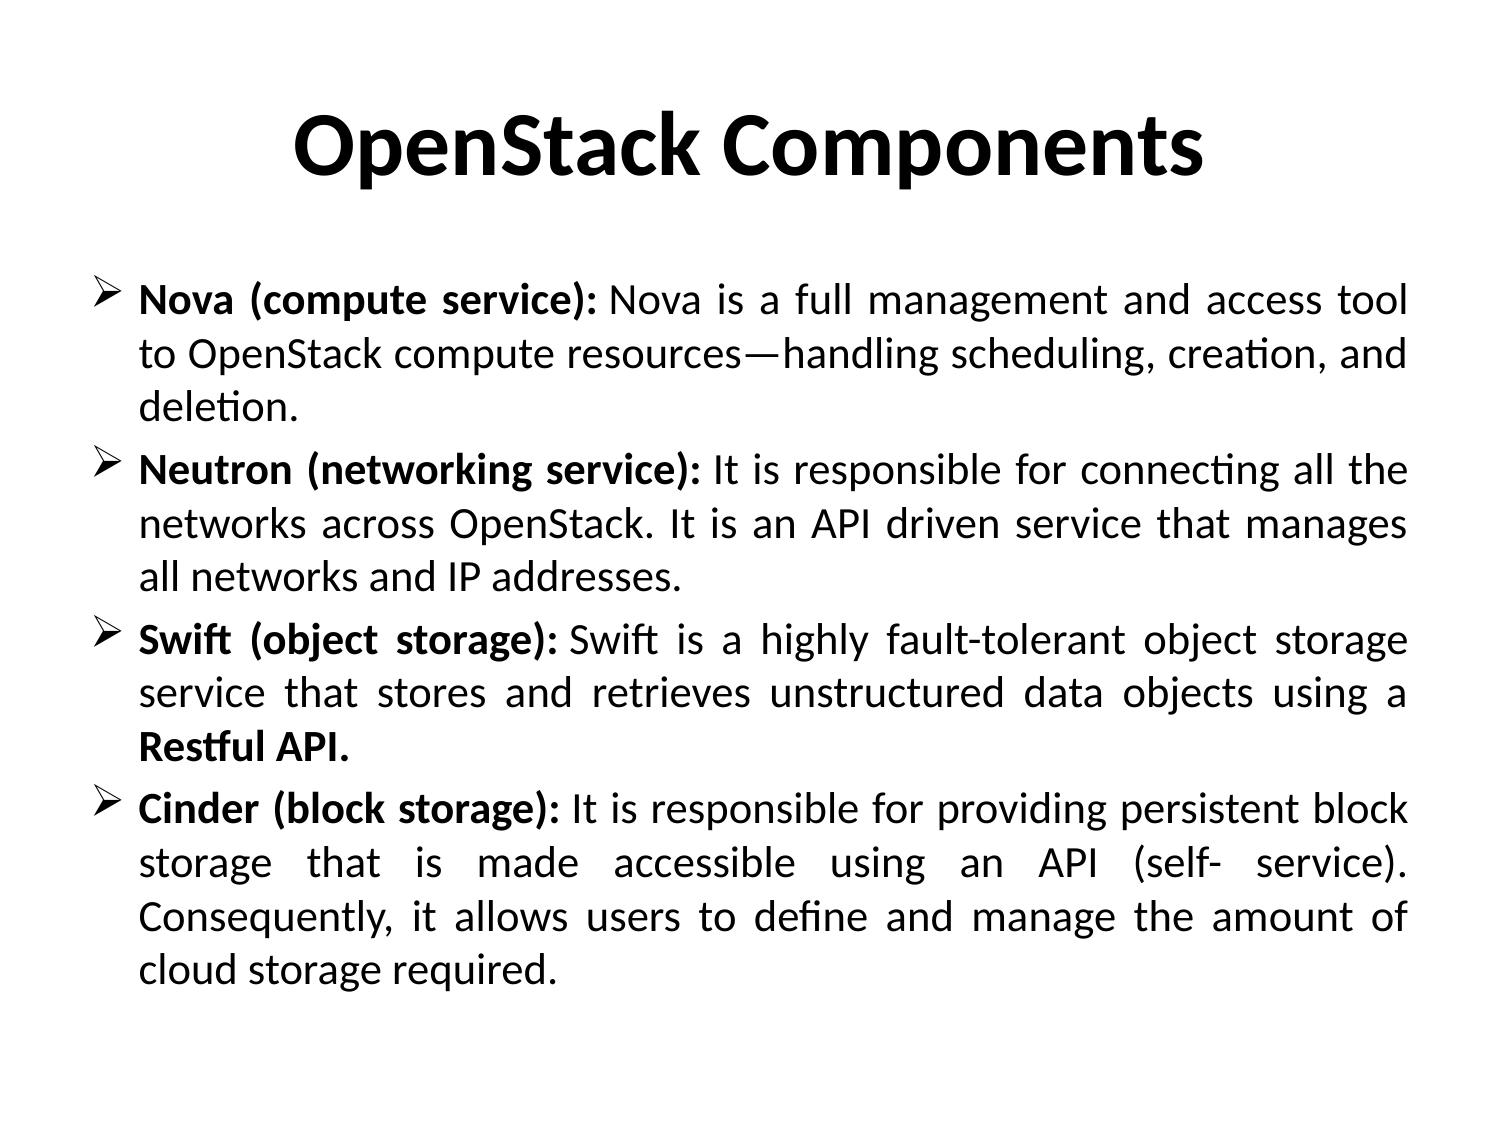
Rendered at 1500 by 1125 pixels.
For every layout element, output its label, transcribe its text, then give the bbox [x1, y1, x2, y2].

list Nova (compute service): Nova is a full management and access tool to OpenStack compute resources—handling scheduling, creation, and deletion. Neutron (networking service): It is responsible for connecting all the networks across OpenStack. It is an API driven service that manages all networks and IP addresses. Swift (object storage): Swift is a highly fault-tolerant object storage service that stores and retrieves unstructured data objects using a Restful API. Cinder (block storage): It is responsible for providing persistent block storage that is made accessible using an API (self- service). Consequently, it allows users to define and manage the amount of cloud storage required. [75, 262, 1425, 1005]
title OpenStack Components [75, 45, 1425, 233]
